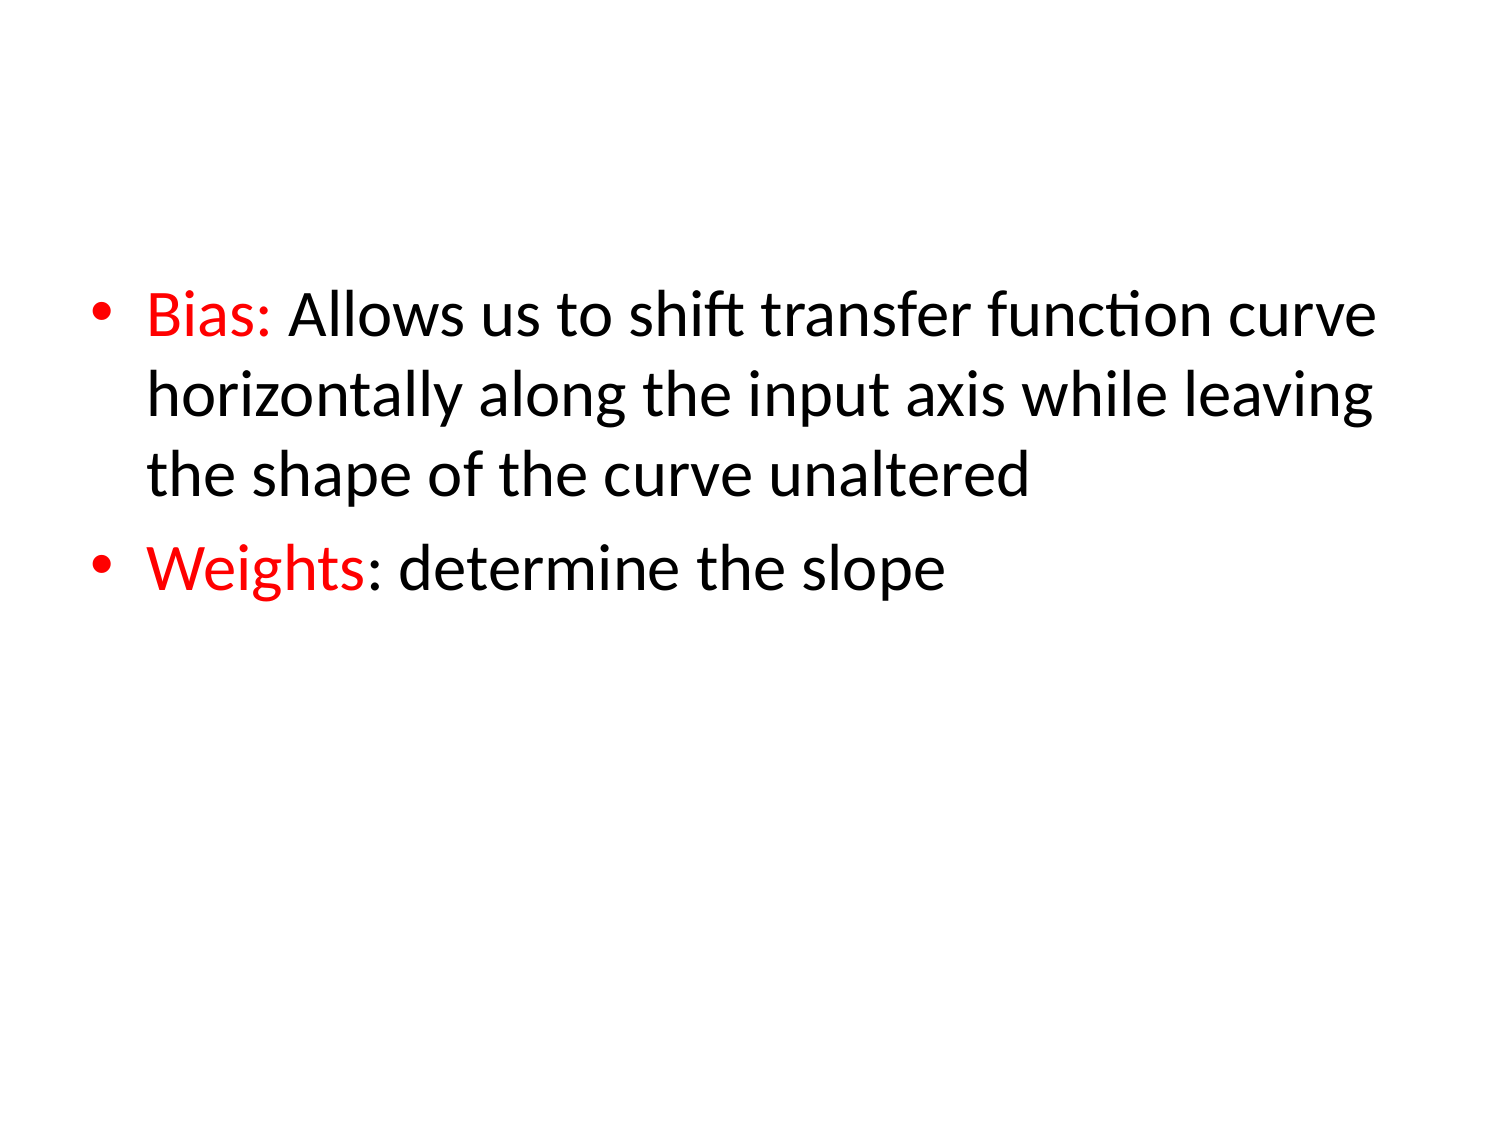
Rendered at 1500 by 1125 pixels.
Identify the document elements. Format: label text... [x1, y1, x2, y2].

list Bias: Allows us to shift transfer function curve horizontally along the input axis while leaving the shape of the curve unaltered Weights: determine the slope [75, 262, 1425, 1005]
